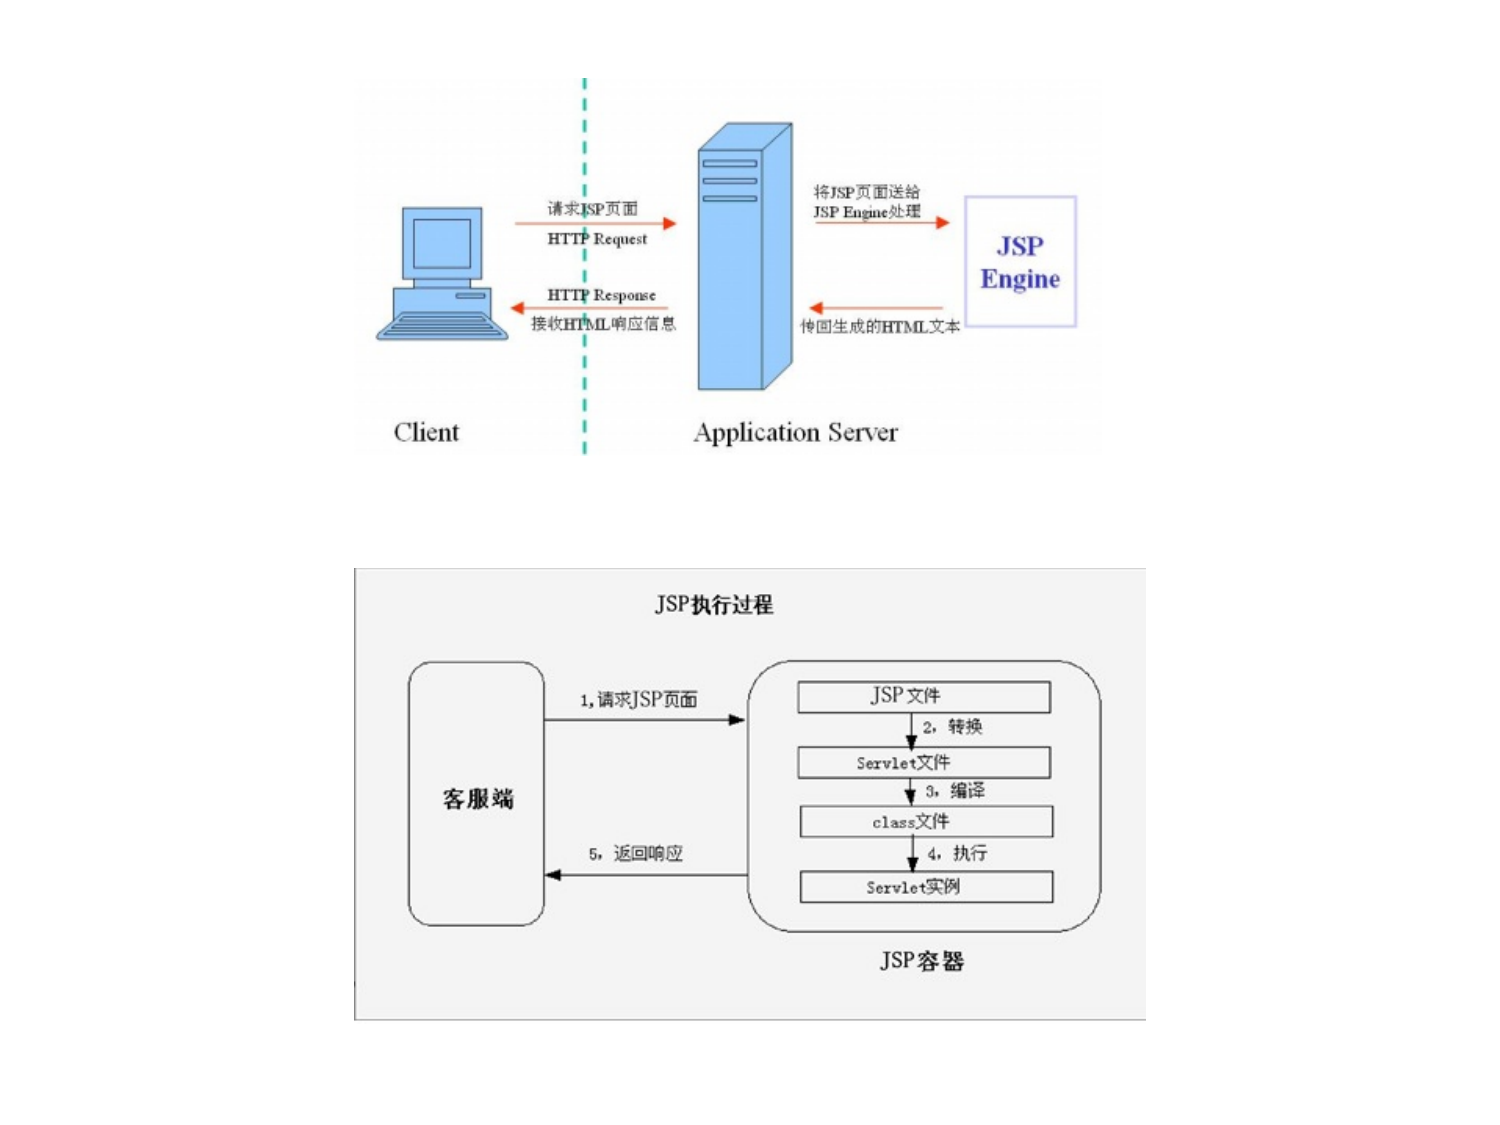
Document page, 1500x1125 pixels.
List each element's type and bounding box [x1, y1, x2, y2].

picture [354, 568, 1146, 1024]
picture [354, 78, 1102, 456]
